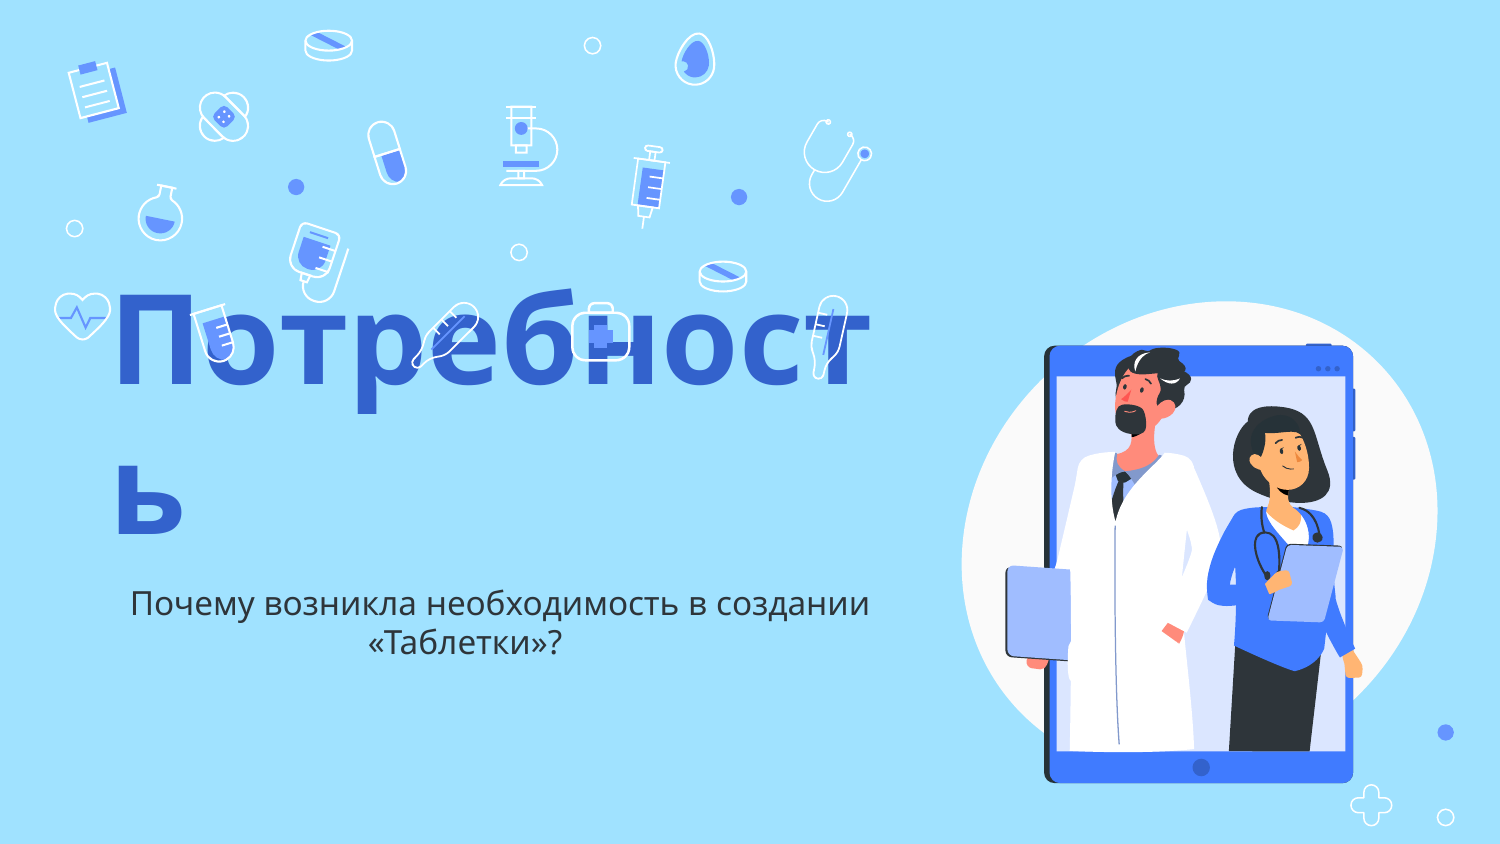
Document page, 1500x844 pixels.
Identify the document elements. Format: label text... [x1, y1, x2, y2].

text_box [570, 301, 631, 362]
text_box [137, 184, 185, 242]
text_box [1437, 809, 1454, 826]
text_box [287, 178, 305, 196]
text_box [510, 244, 528, 261]
text_box [730, 188, 748, 206]
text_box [799, 126, 863, 201]
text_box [698, 260, 748, 293]
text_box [948, 301, 1452, 784]
text_box [584, 37, 601, 54]
text_box [1350, 793, 1392, 826]
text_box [304, 29, 354, 62]
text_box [196, 307, 235, 364]
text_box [72, 61, 121, 120]
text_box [196, 91, 251, 143]
title Потребность [94, 378, 933, 576]
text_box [675, 32, 717, 87]
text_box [498, 105, 559, 187]
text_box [53, 292, 112, 341]
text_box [372, 119, 402, 187]
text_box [410, 301, 481, 369]
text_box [629, 144, 667, 230]
text_box [66, 220, 83, 237]
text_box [287, 226, 344, 301]
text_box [792, 301, 863, 369]
subtitle Почему возникла необходимость в создании «Таблетки»? [23, 566, 908, 739]
